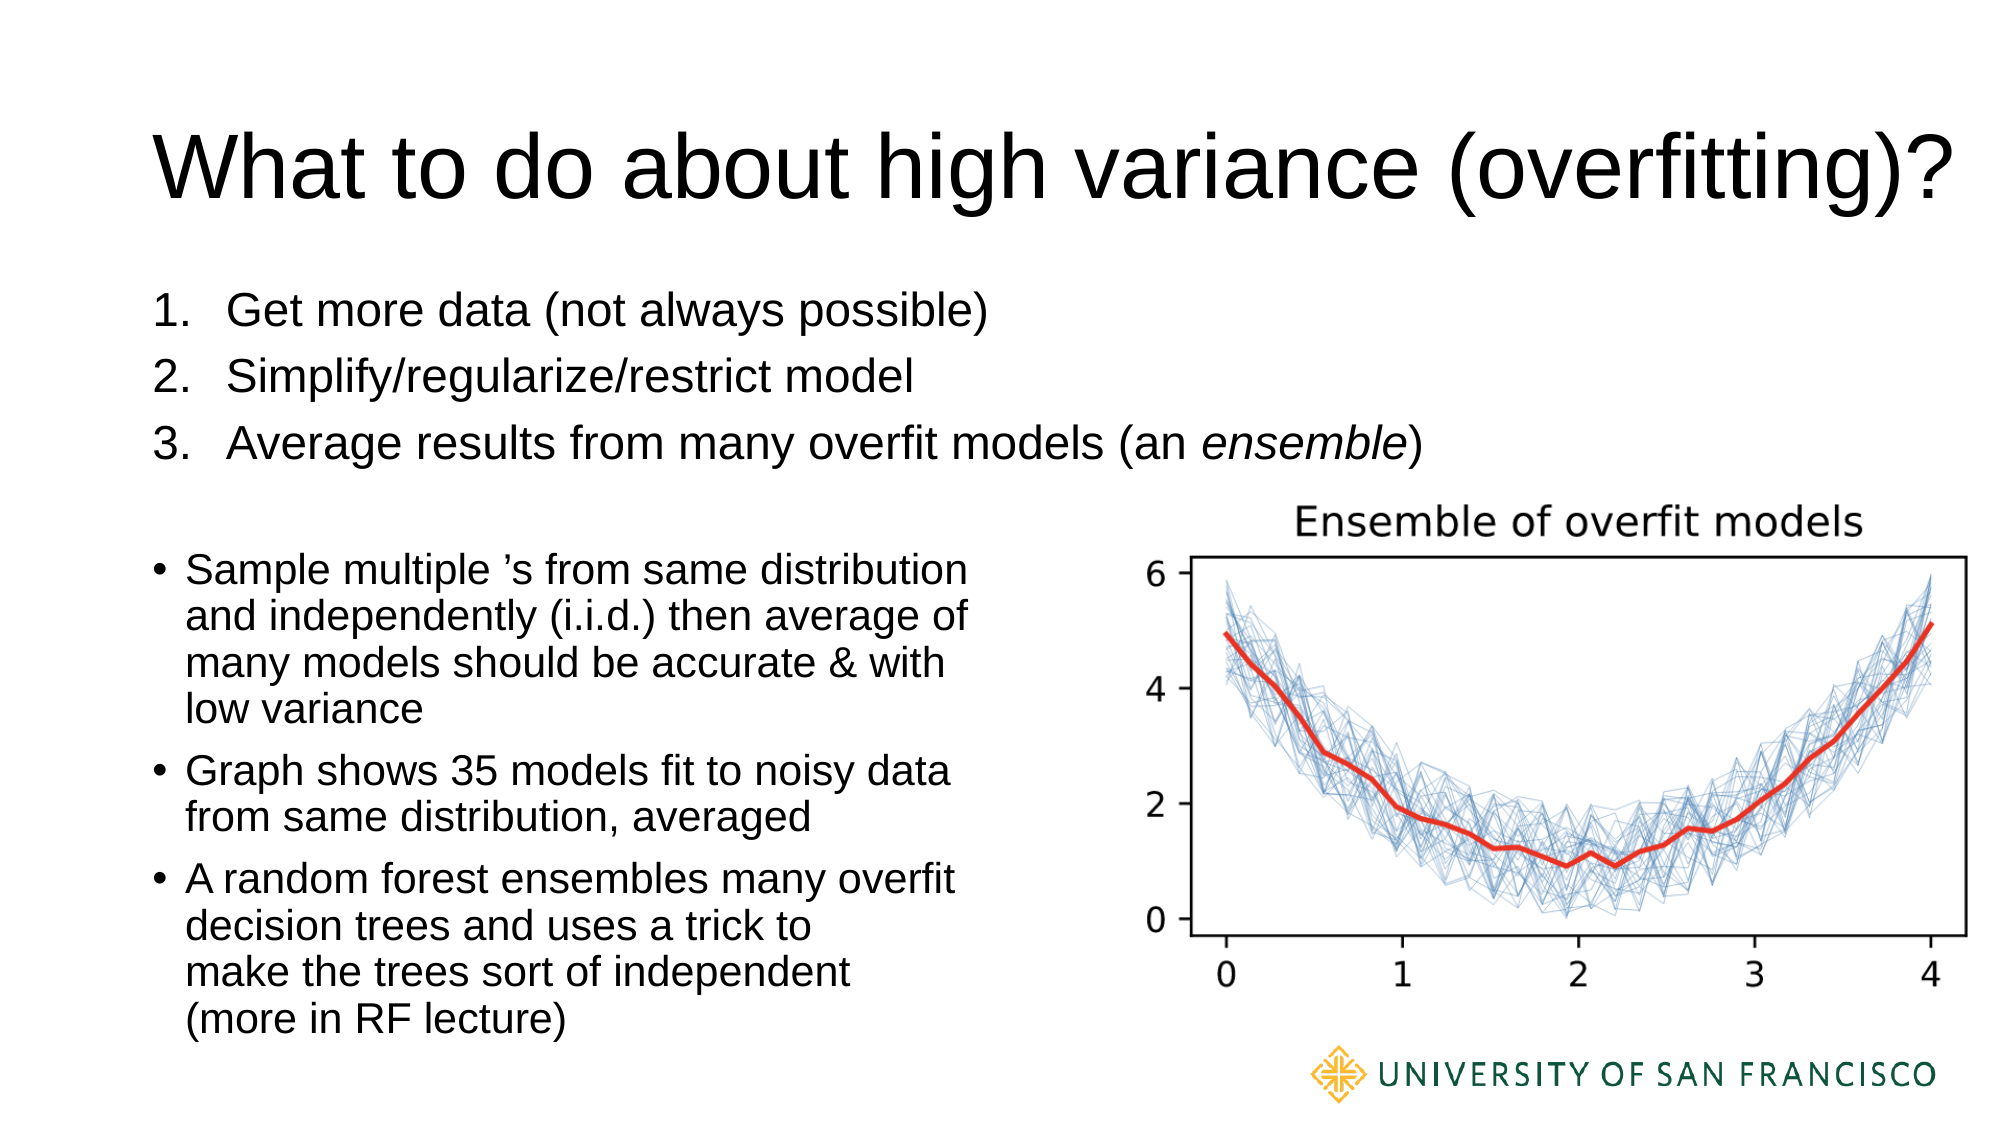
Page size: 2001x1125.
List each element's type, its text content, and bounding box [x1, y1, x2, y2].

picture [1142, 494, 1977, 1000]
title What to do about high variance (overfitting)? [137, 59, 1976, 278]
